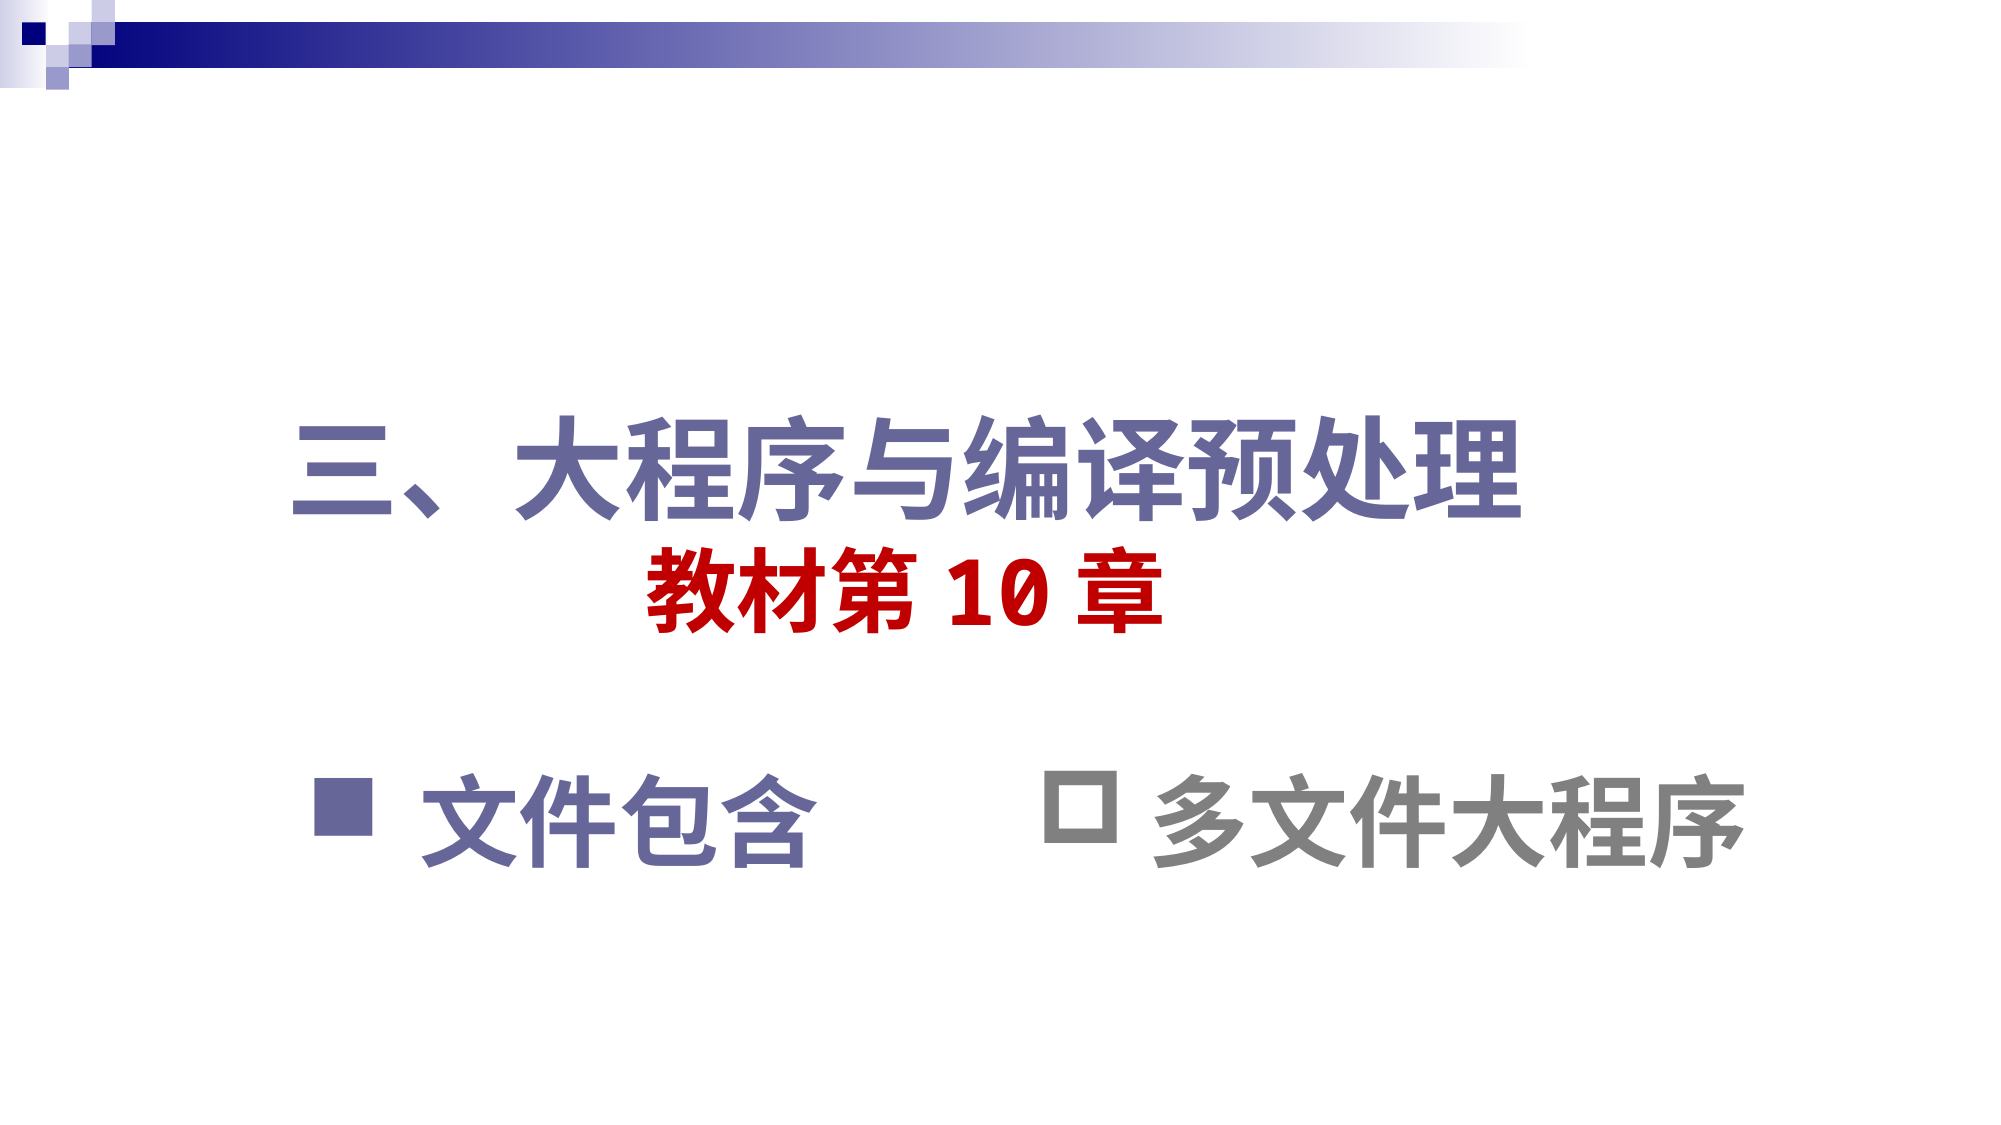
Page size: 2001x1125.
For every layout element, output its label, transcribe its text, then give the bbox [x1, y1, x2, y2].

title 三、大程序与编译预处理 教材第10章 [220, 361, 1591, 681]
text_box 多文件大程序 [958, 739, 1827, 899]
text_box 文件包含 [244, 739, 882, 899]
